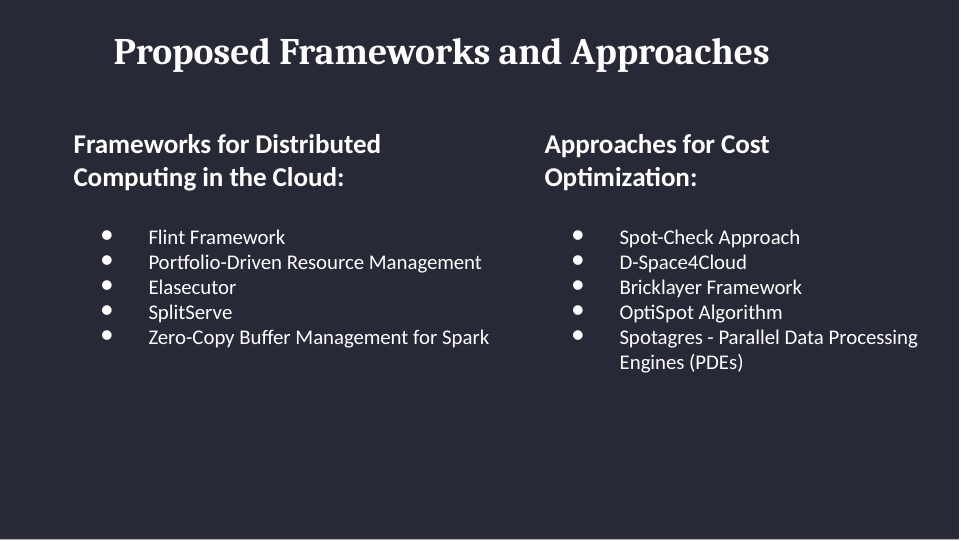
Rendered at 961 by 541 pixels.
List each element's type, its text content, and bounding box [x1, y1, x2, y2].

text_box Frameworks for Distributed Computing in the Cloud: Flint Framework Portfolio-Driven Resource Management Elasecutor SplitServe Zero-Copy Buffer Management for Spark [58, 111, 514, 499]
text_box Approaches for Cost Optimization: Spot-Check Approach D-Space4Cloud Bricklayer Framework OptiSpot Algorithm Spotagres - Parallel Data Processing Engines (PDEs) [529, 111, 938, 479]
title Proposed Frameworks and Approaches [113, 26, 847, 117]
